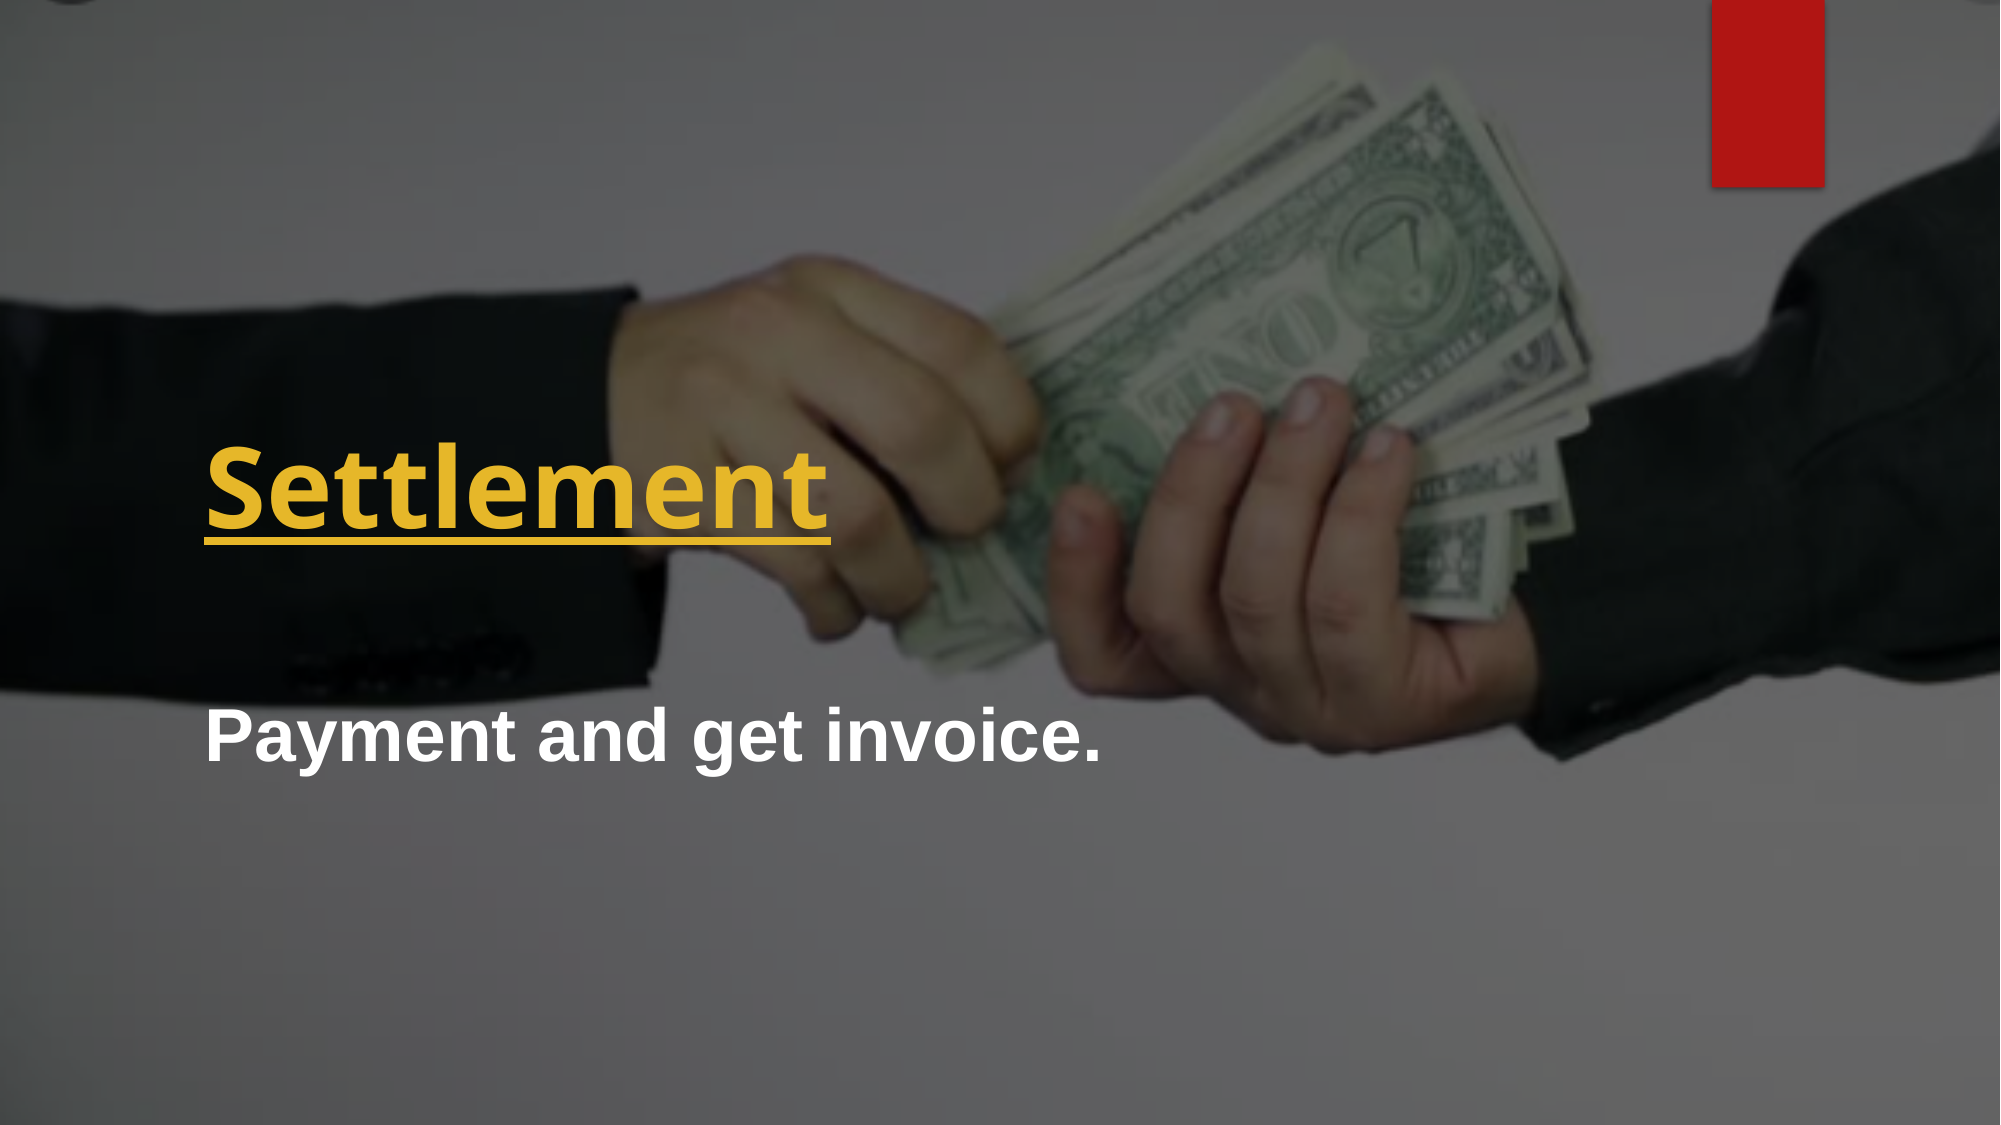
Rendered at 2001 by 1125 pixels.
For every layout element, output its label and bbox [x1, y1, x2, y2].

list [0, 0, 2000, 1125]
